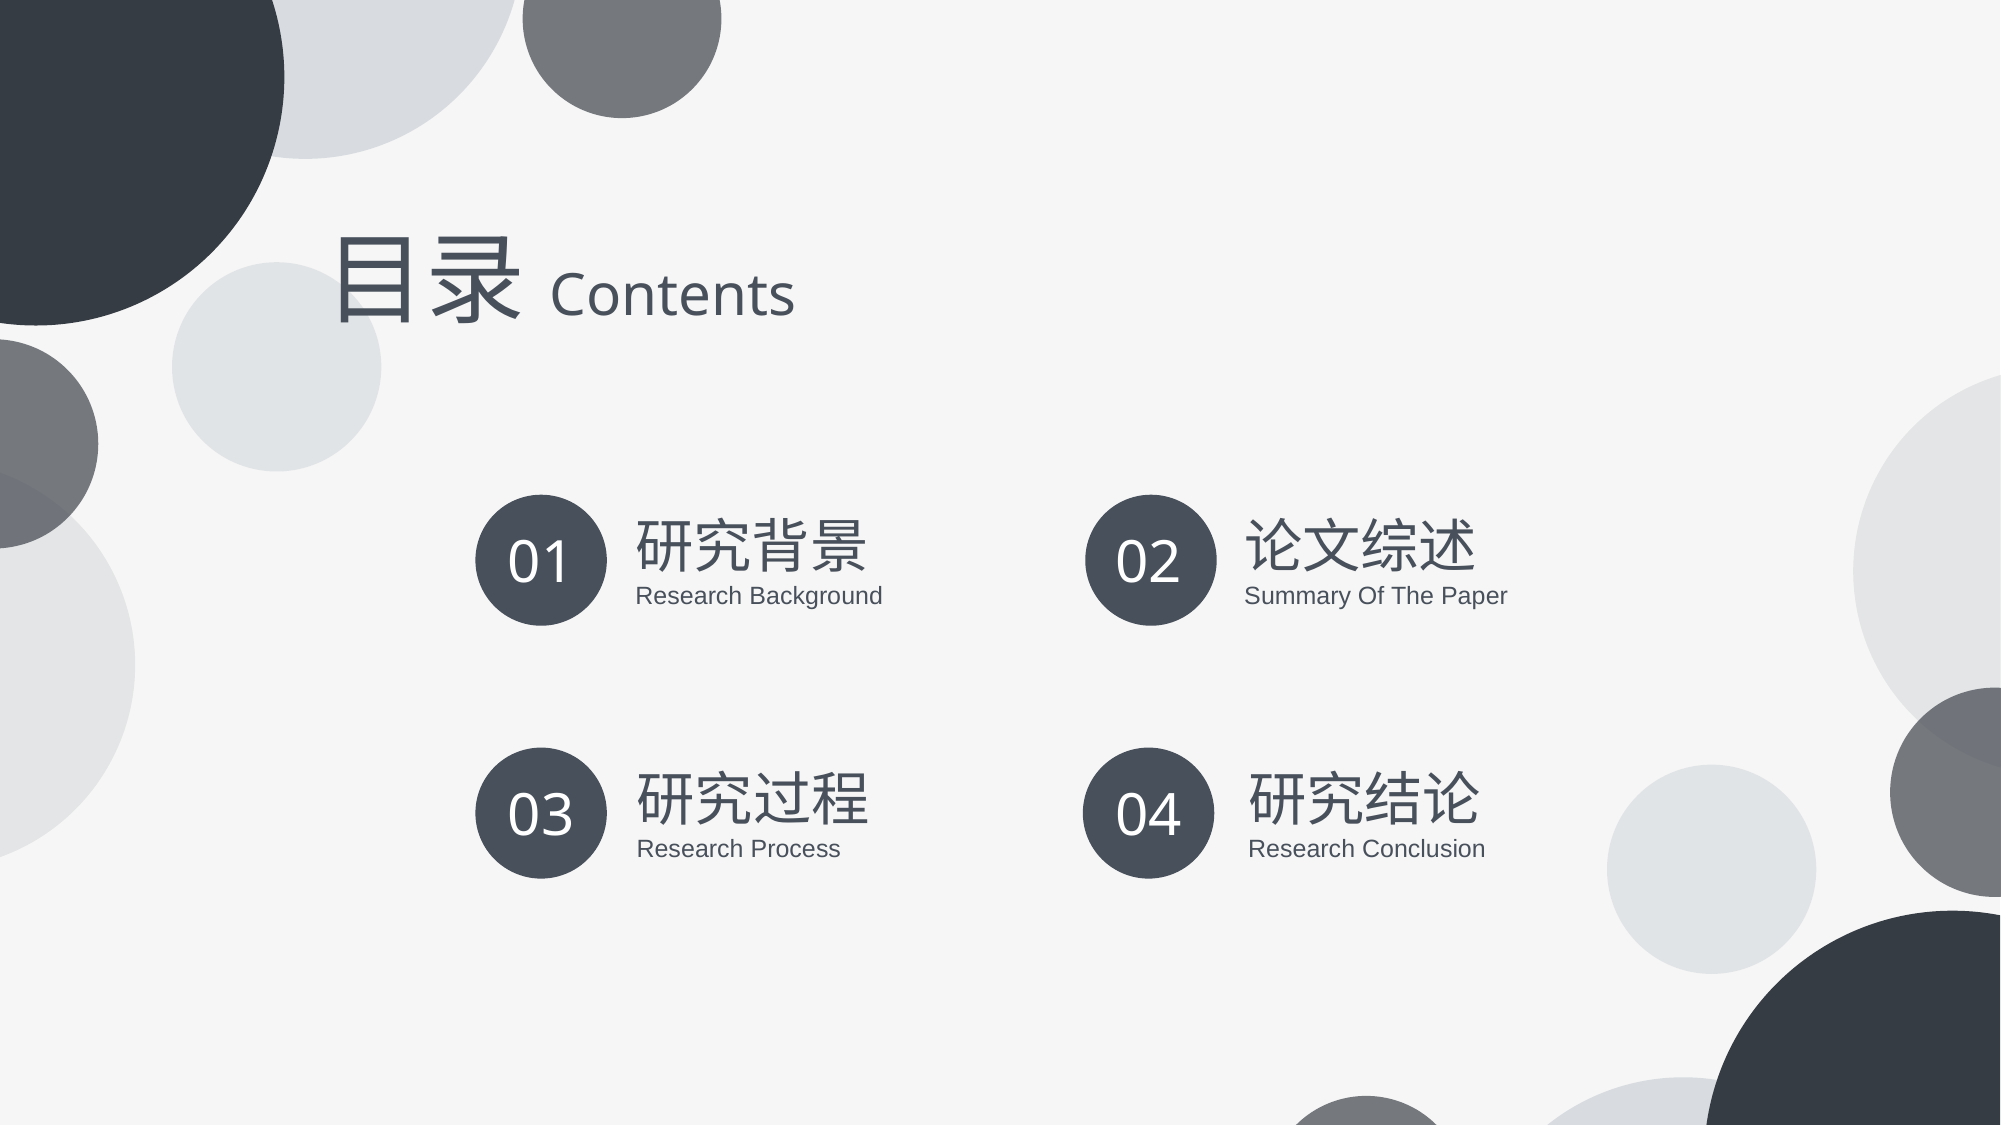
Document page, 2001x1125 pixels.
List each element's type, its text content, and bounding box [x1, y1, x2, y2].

text_box [1085, 494, 1217, 626]
text_box 论文综述 Summary Of The Paper [1229, 502, 1524, 617]
text_box 03 [492, 770, 590, 855]
text_box 04 [1100, 770, 1197, 855]
text_box 02 [1100, 517, 1197, 602]
text_box [475, 494, 607, 626]
text_box 研究背景 Research Background [620, 502, 899, 617]
text_box [1082, 747, 1215, 879]
text_box 01 [492, 517, 590, 602]
text_box 目录Contents [310, 208, 832, 343]
text_box [475, 747, 607, 879]
text_box 研究过程 Research Process [621, 754, 885, 870]
text_box 研究结论 Research Conclusion [1233, 754, 1502, 870]
